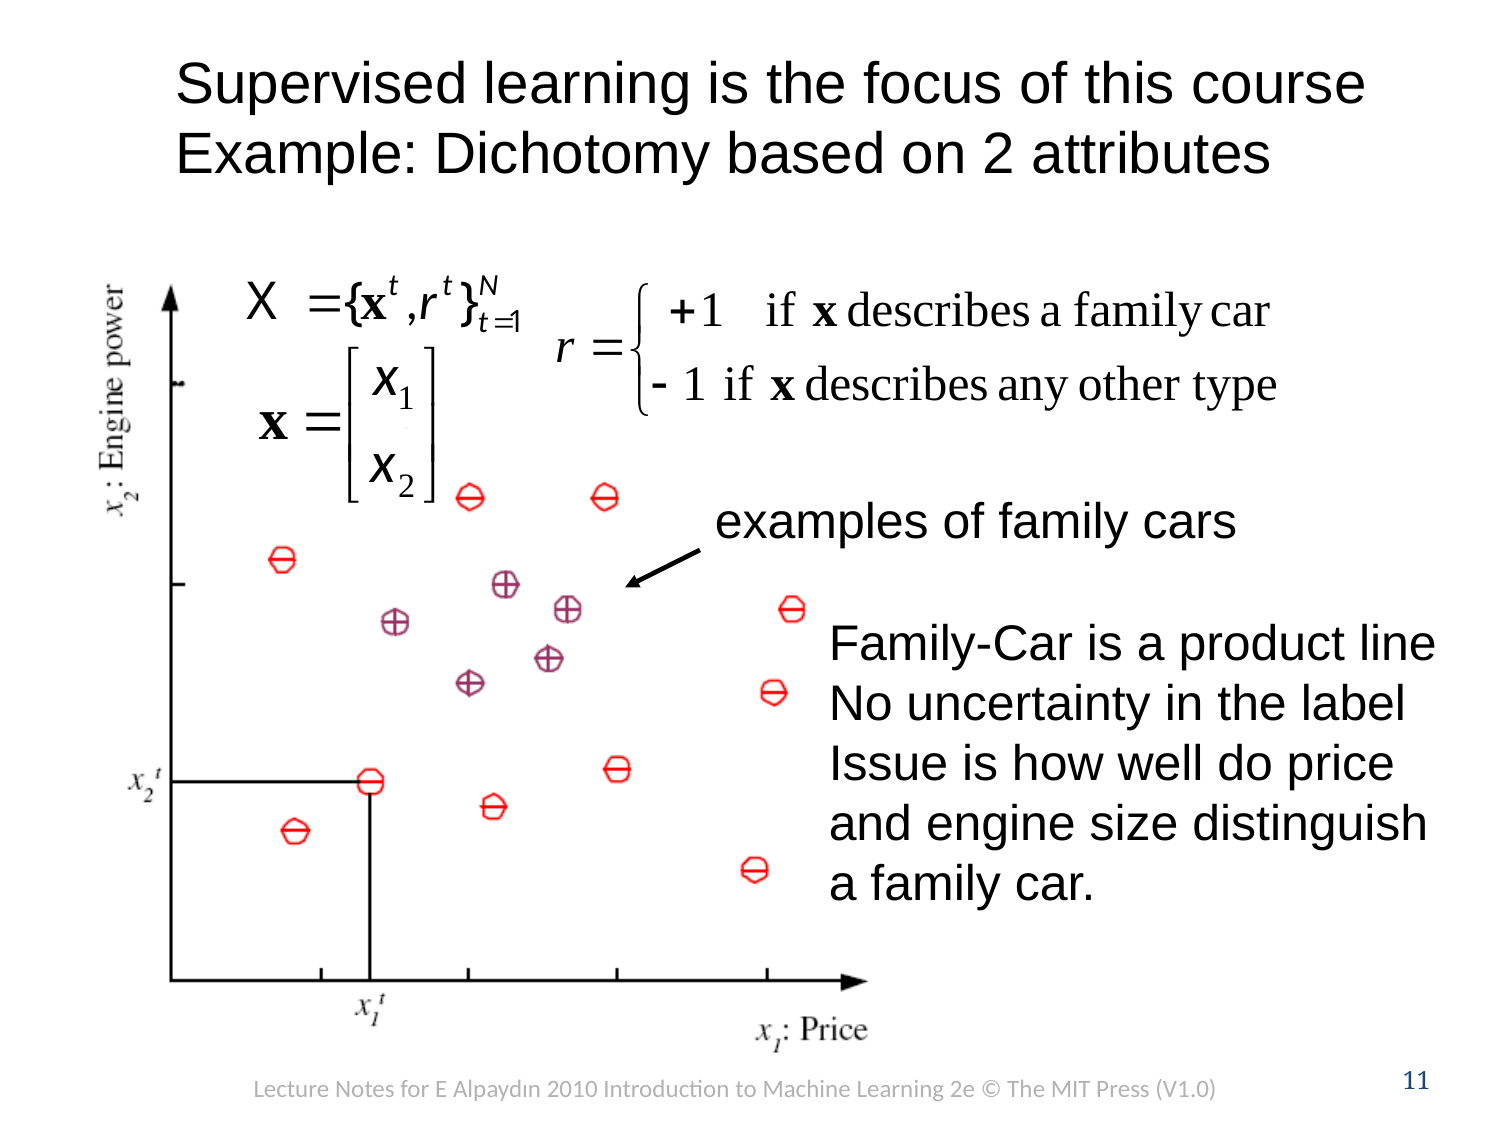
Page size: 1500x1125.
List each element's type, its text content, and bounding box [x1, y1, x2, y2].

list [547, 275, 1296, 425]
text_box Lecture Notes for E Alpaydın 2010 Introduction to Machine Learning 2e © The MIT Press (V1.0) [140, 1054, 1219, 1103]
picture [43, 256, 960, 1092]
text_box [249, 337, 455, 513]
text_box Family-Car is a product line No uncertainty in the label Issue is how well do price and engine size distinguish a family car. [963, 602, 1458, 918]
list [237, 262, 535, 346]
text_box 11 [1080, 1023, 1431, 1099]
text_box Supervised learning is the focus of this course Example: Dichotomy based on 2 attributes [161, 37, 1384, 193]
text_box examples of family cars [963, 481, 1253, 557]
